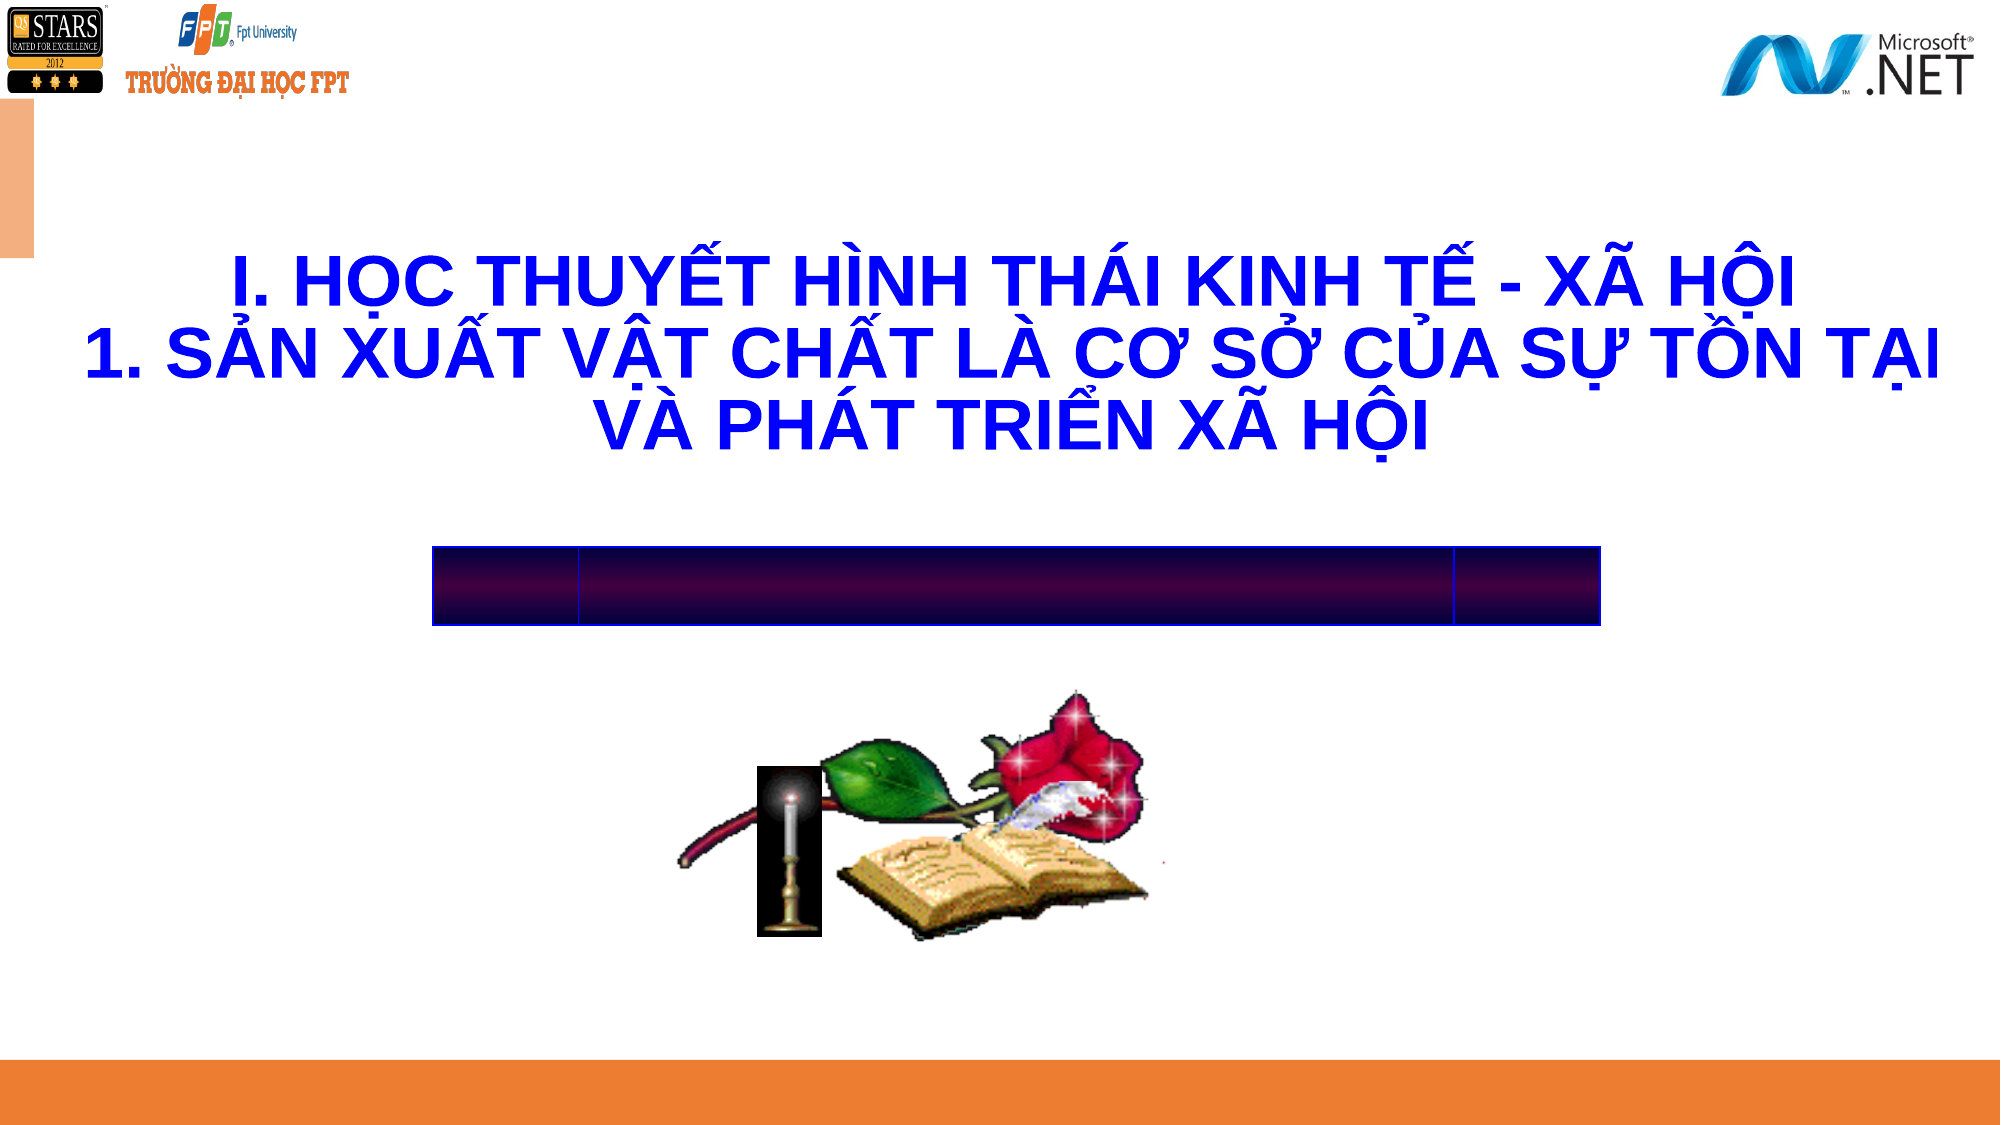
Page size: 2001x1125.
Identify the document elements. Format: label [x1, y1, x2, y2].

text_box [432, 546, 1600, 625]
text_box [524, 662, 1312, 1006]
picture [7, 4, 349, 99]
picture [1685, 0, 2001, 129]
